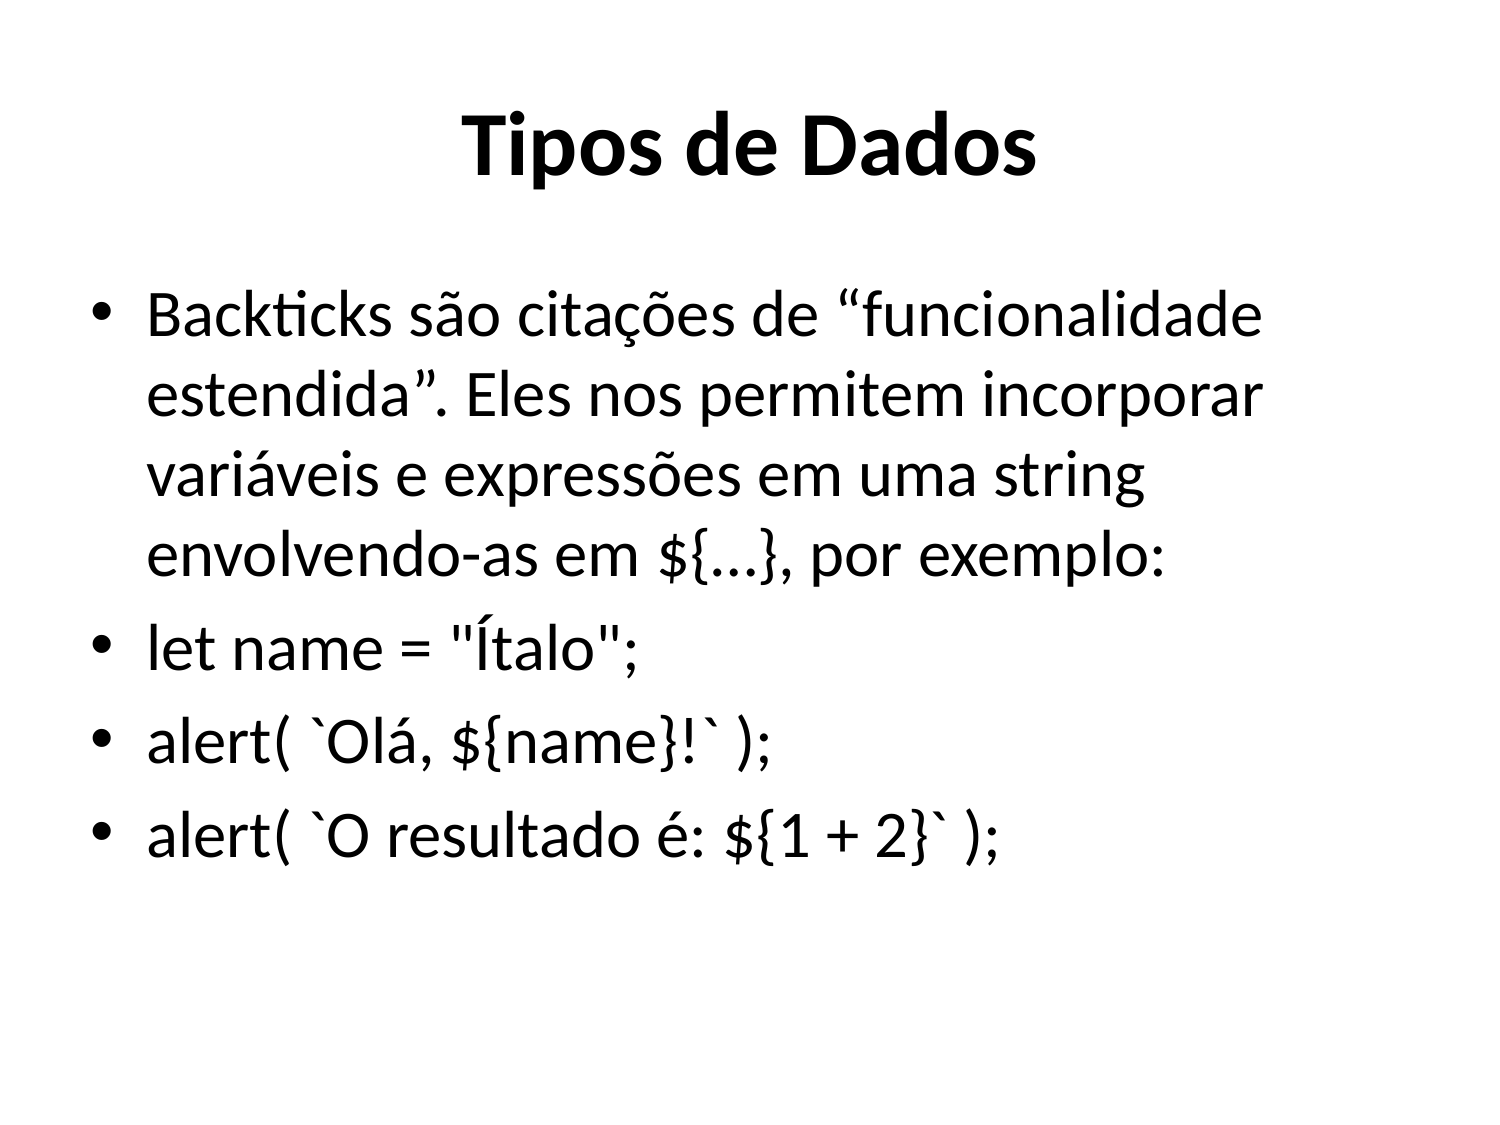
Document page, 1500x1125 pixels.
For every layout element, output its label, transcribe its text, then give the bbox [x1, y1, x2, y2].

title Tipos de Dados [75, 45, 1425, 233]
list Backticks são citações de “funcionalidade estendida”. Eles nos permitem incorporar variáveis ​​e expressões em uma string envolvendo-as em ${…}, por exemplo: let name = "Ítalo"; alert( `Olá, ${name}!` ); alert( `O resultado é: ${1 + 2}` ); [75, 262, 1425, 1005]
